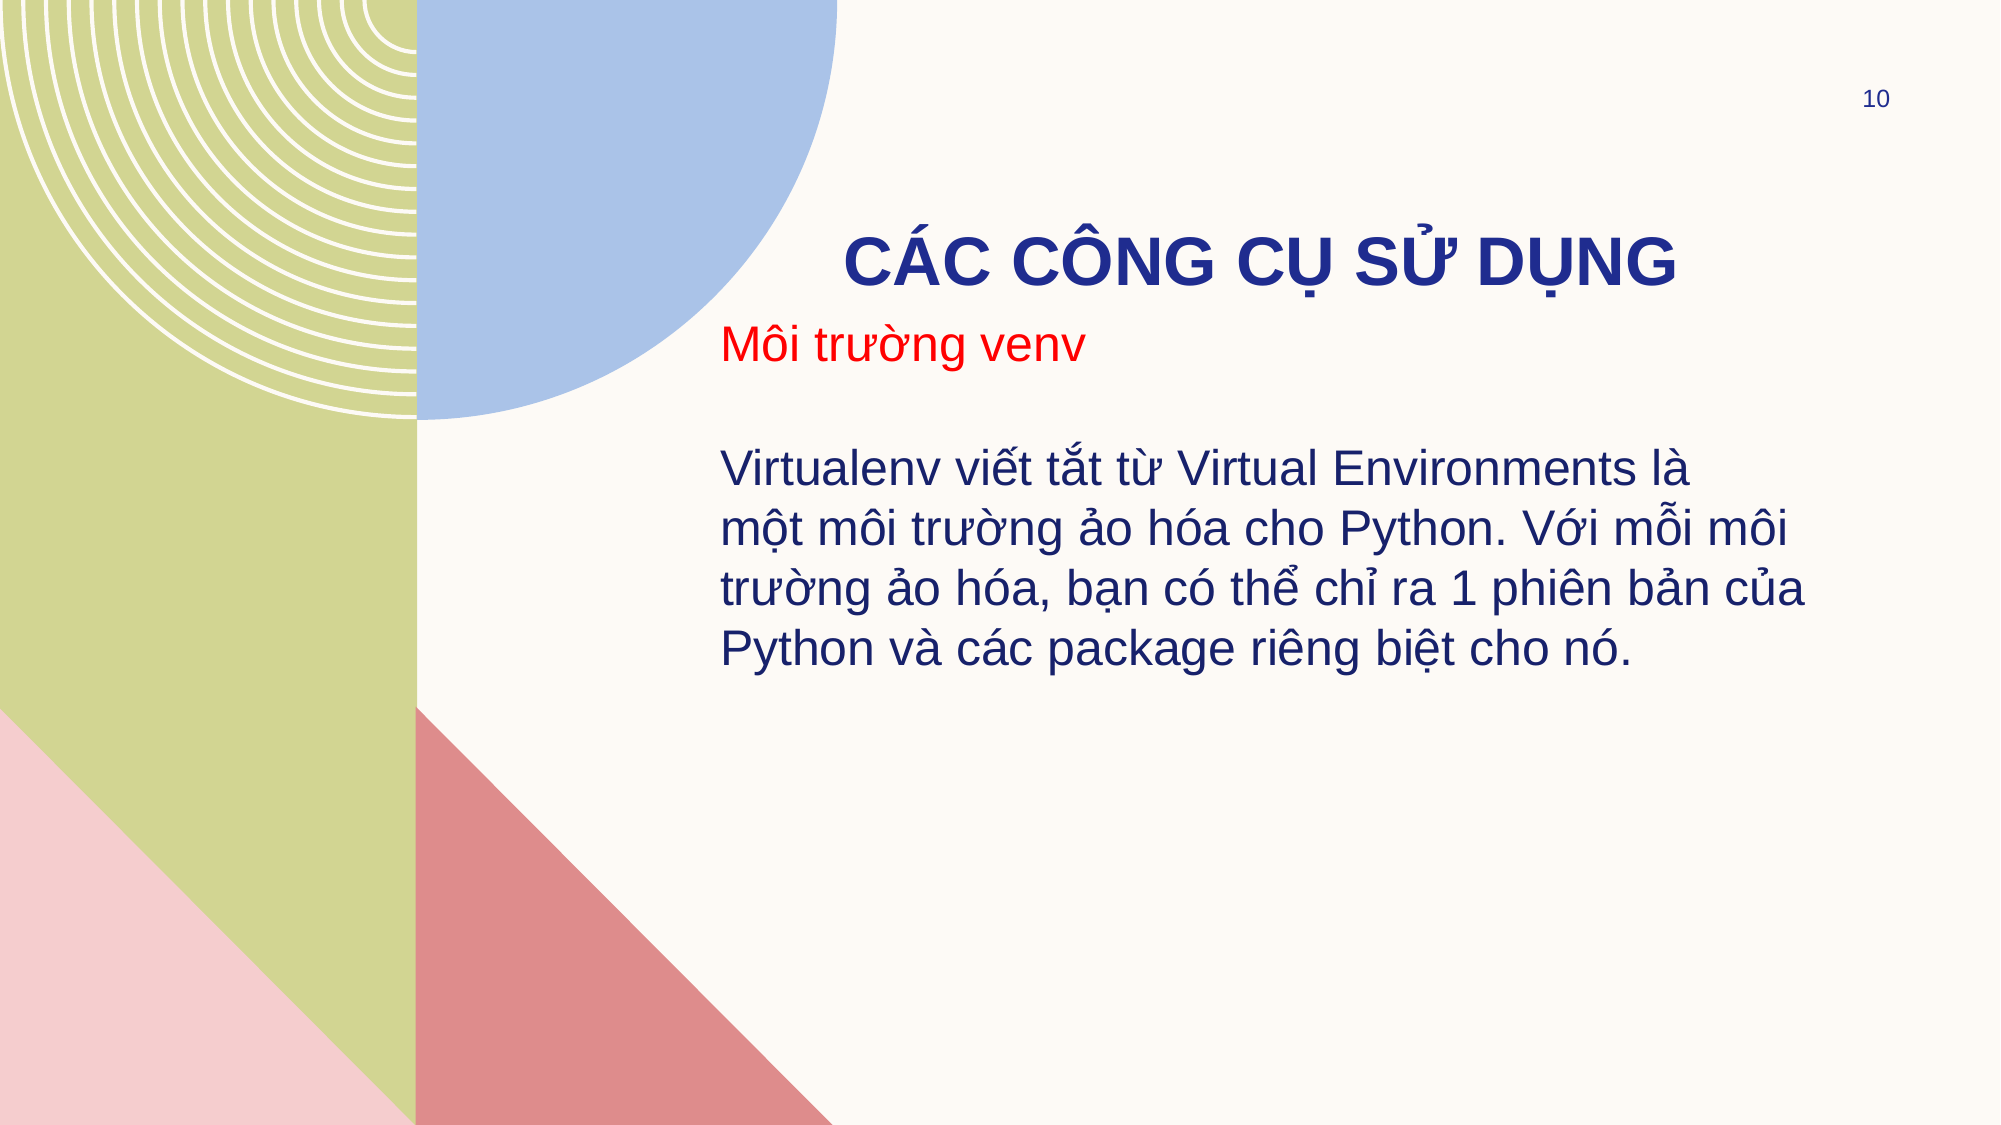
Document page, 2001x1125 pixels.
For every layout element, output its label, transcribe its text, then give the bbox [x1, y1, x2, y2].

title Các công cụ sử dụng [843, 216, 1871, 312]
text_box Môi trường venv [719, 311, 1390, 391]
slide_number 10 [1795, 75, 1958, 120]
list Virtualenv viết tắt từ Virtual Environments là một môi trường ảo hóa cho Python. Với mỗi môi trường ảo hóa, bạn có thể chỉ ra 1 phiên bản của Python và các package riêng biệt cho nó. [720, 435, 1851, 999]
